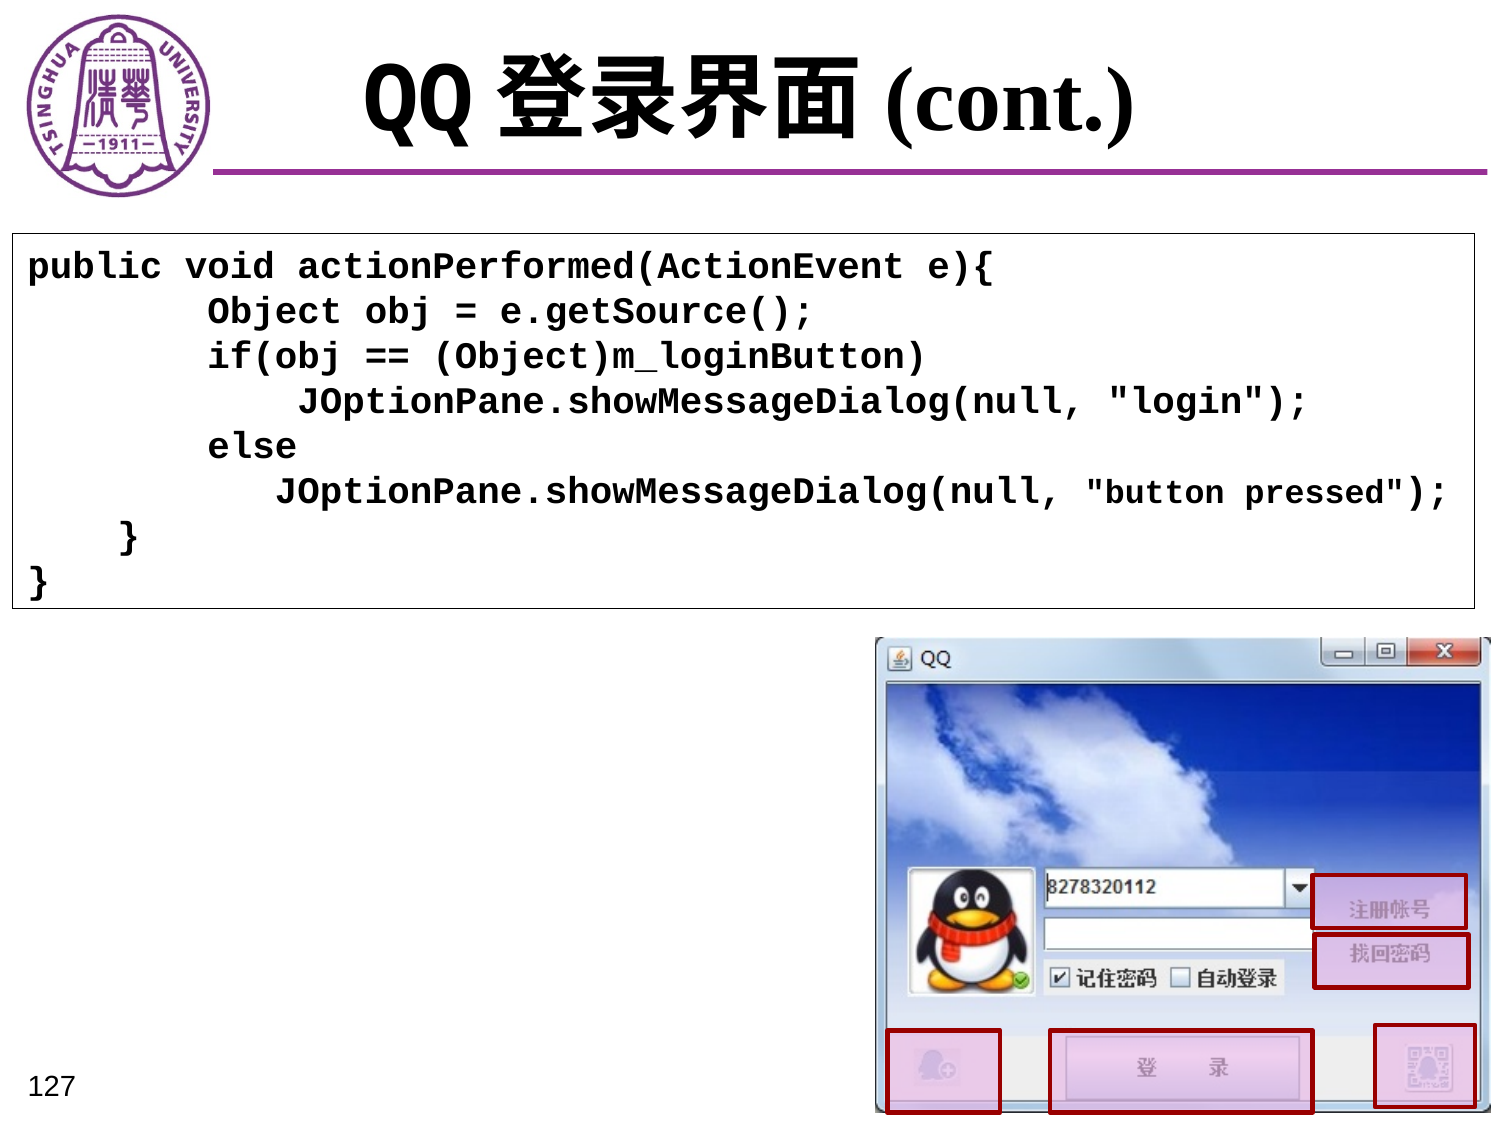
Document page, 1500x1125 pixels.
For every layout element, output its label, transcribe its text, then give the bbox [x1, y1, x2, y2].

picture [24, 12, 213, 37]
picture [24, 151, 213, 200]
title QQ登录界面(cont.) [24, 37, 1476, 151]
footer 127 [12, 1059, 176, 1125]
text_box public void actionPerformed(ActionEvent e){ Object obj = e.getSource(); if(obj == (Object)m_loginButton) JOptionPane.showMessageDialog(null, "login"); else JOptionPane.showMessageDialog(null, "button pressed"); } } [12, 233, 1475, 609]
picture [874, 637, 1491, 1113]
